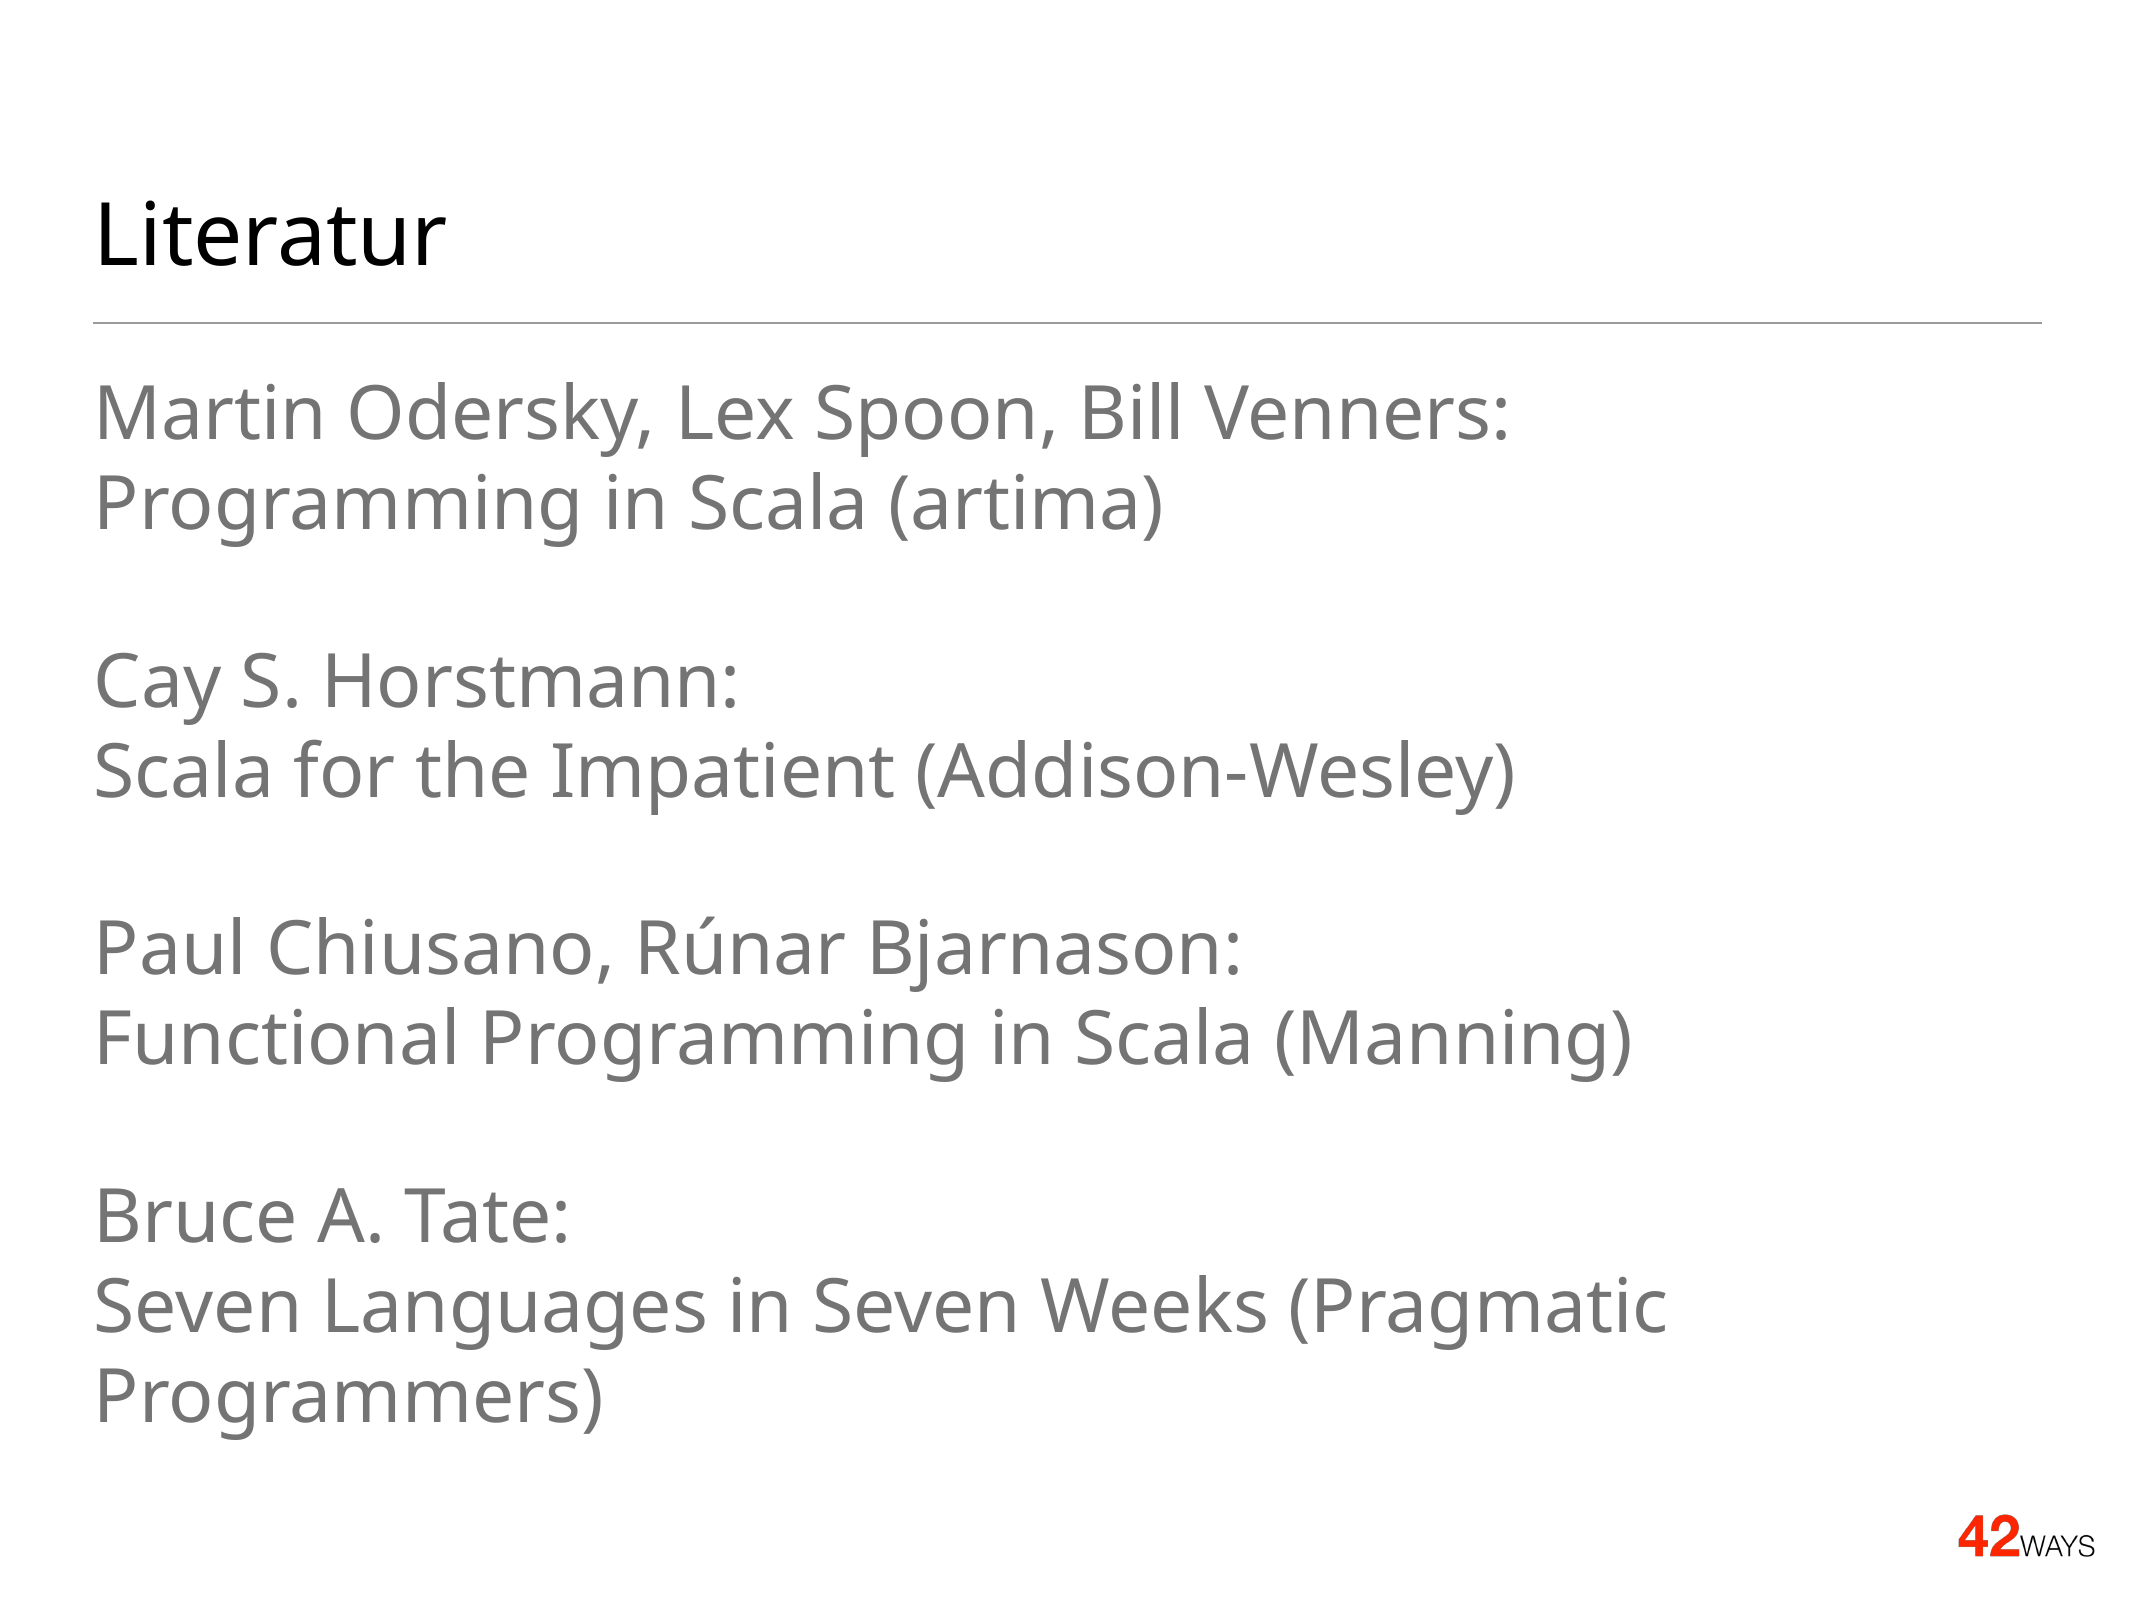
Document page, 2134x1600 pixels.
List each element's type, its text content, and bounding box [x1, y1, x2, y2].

title Literatur [93, 53, 2041, 284]
list Martin Odersky, Lex Spoon, Bill Venners: Programming in Scala (artima) Cay S. Horstmann: Scala for the Impatient (Addison-Wesley) Paul Chiusano, Rúnar Bjarnason: Functional Programming in Scala (Manning) Bruce A. Tate: Seven Languages in Seven Weeks (Pragmatic Programmers) [93, 364, 2082, 1459]
picture [1958, 1514, 2095, 1557]
